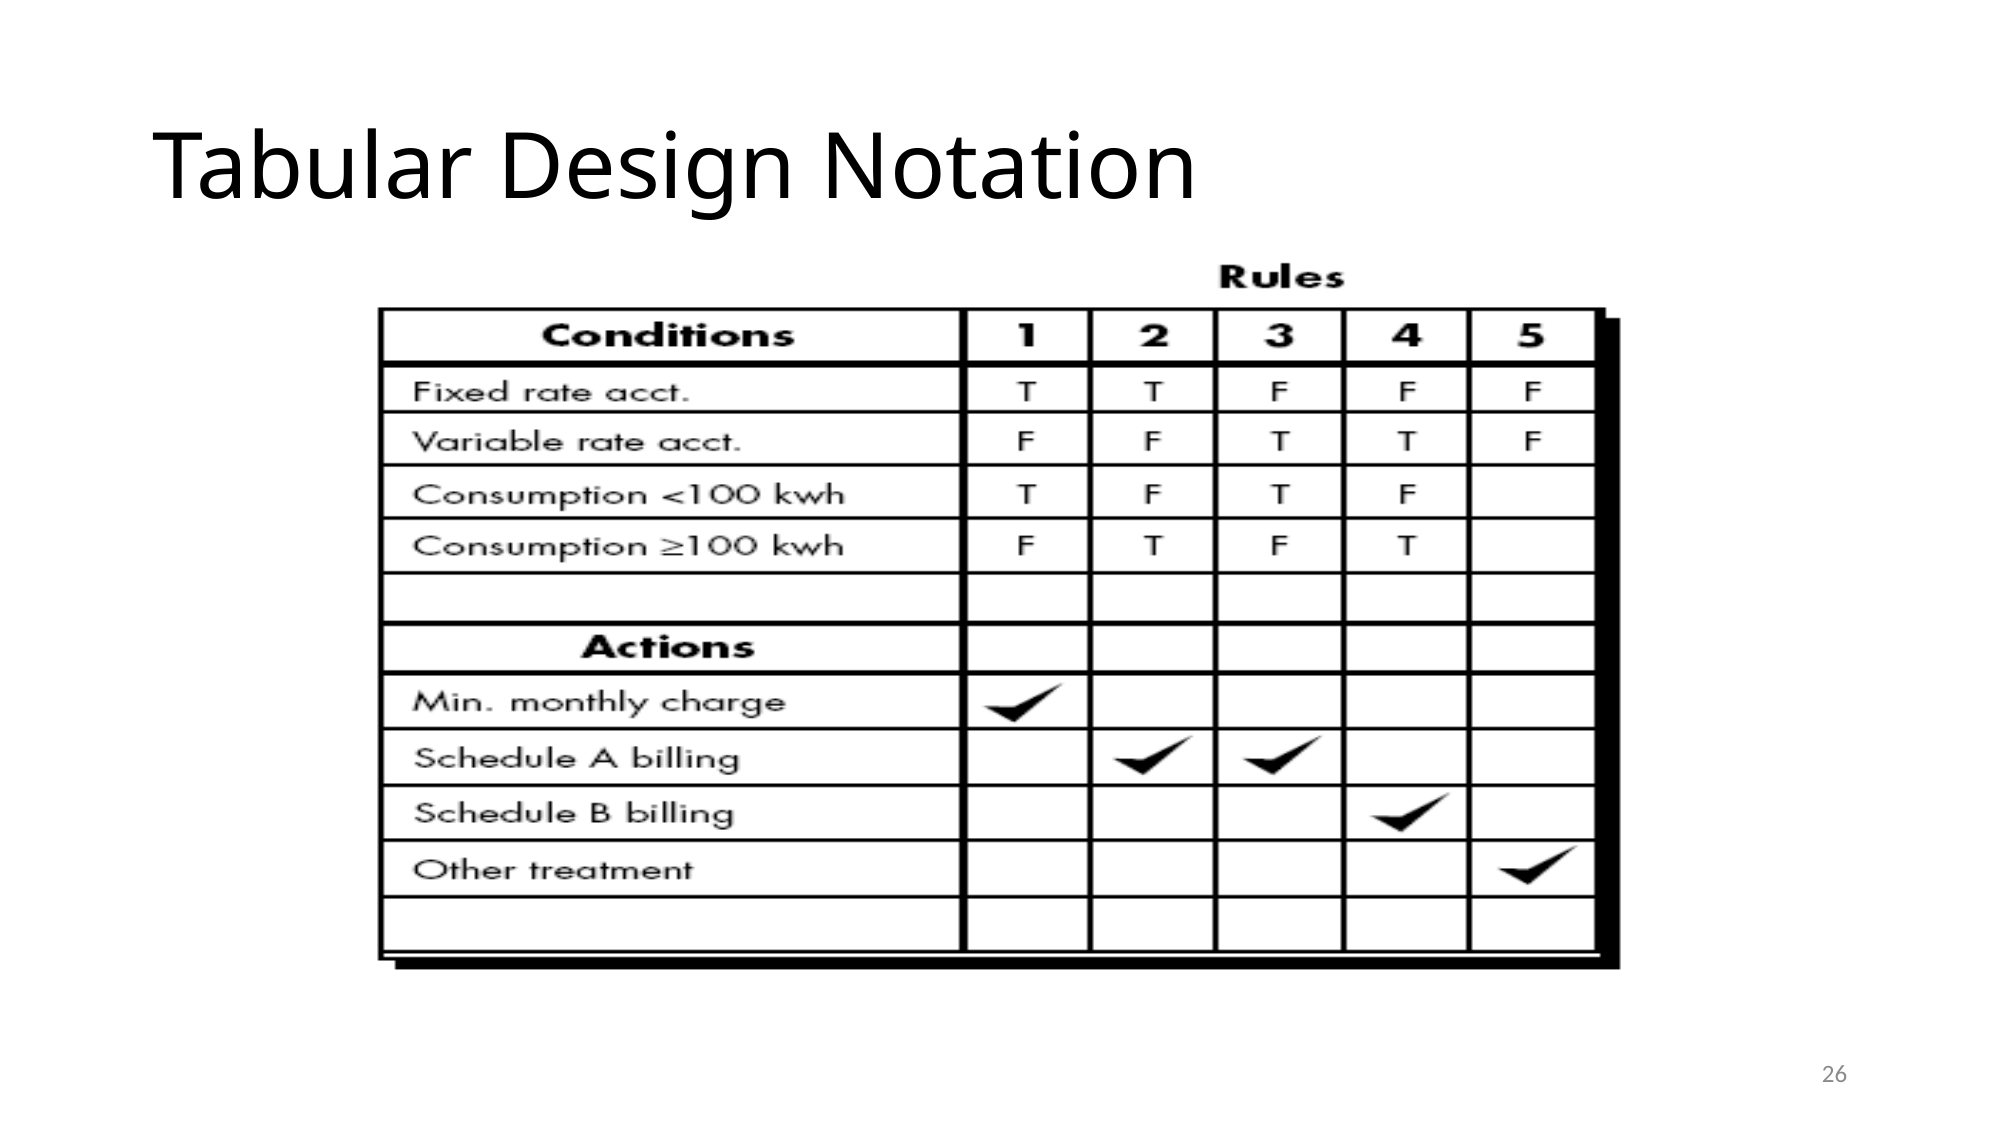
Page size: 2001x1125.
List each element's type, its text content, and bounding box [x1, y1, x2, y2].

title Tabular Design Notation [137, 59, 1863, 278]
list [285, 237, 1715, 1037]
slide_number 26 [1412, 1042, 1863, 1103]
